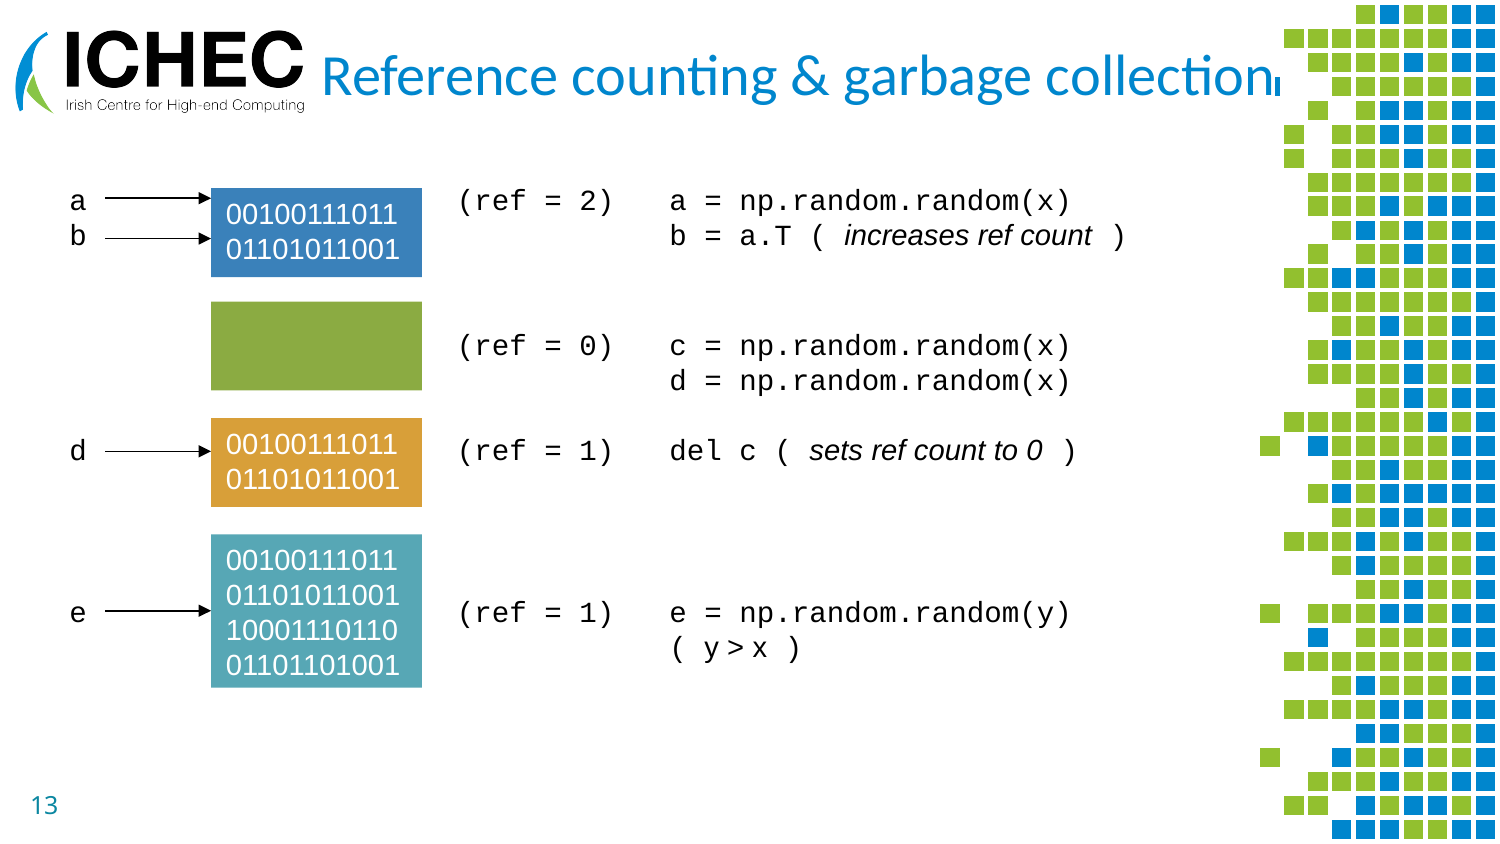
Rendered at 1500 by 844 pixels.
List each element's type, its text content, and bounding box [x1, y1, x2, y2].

text_box [209, 299, 424, 318]
text_box e (ref = 1) e = np.random.random(y) ( y > x ) [54, 585, 1195, 671]
text_box 00100111011011010110011000111011001101101001 [209, 671, 424, 690]
text_box d (ref = 1) del c ( sets ref count to 0 ) [54, 423, 1195, 474]
slide_number 13 [15, 774, 105, 839]
text_box a (ref = 2) a = np.random.random(x) b b = a.T ( increases ref count ) [54, 174, 1195, 259]
text_box 0010011101101101011001 [209, 259, 424, 279]
text_box Reference counting & garbage collection [306, 12, 1356, 122]
text_box 0010011101101101011001 [209, 416, 424, 423]
text_box (ref = 0) c = np.random.random(x) d = np.random.random(x) [54, 318, 1195, 404]
text_box 0010011101101101011001 [209, 474, 424, 509]
text_box 00100111011011010110011000111011001101101001 [209, 532, 424, 585]
picture [14, 29, 307, 114]
